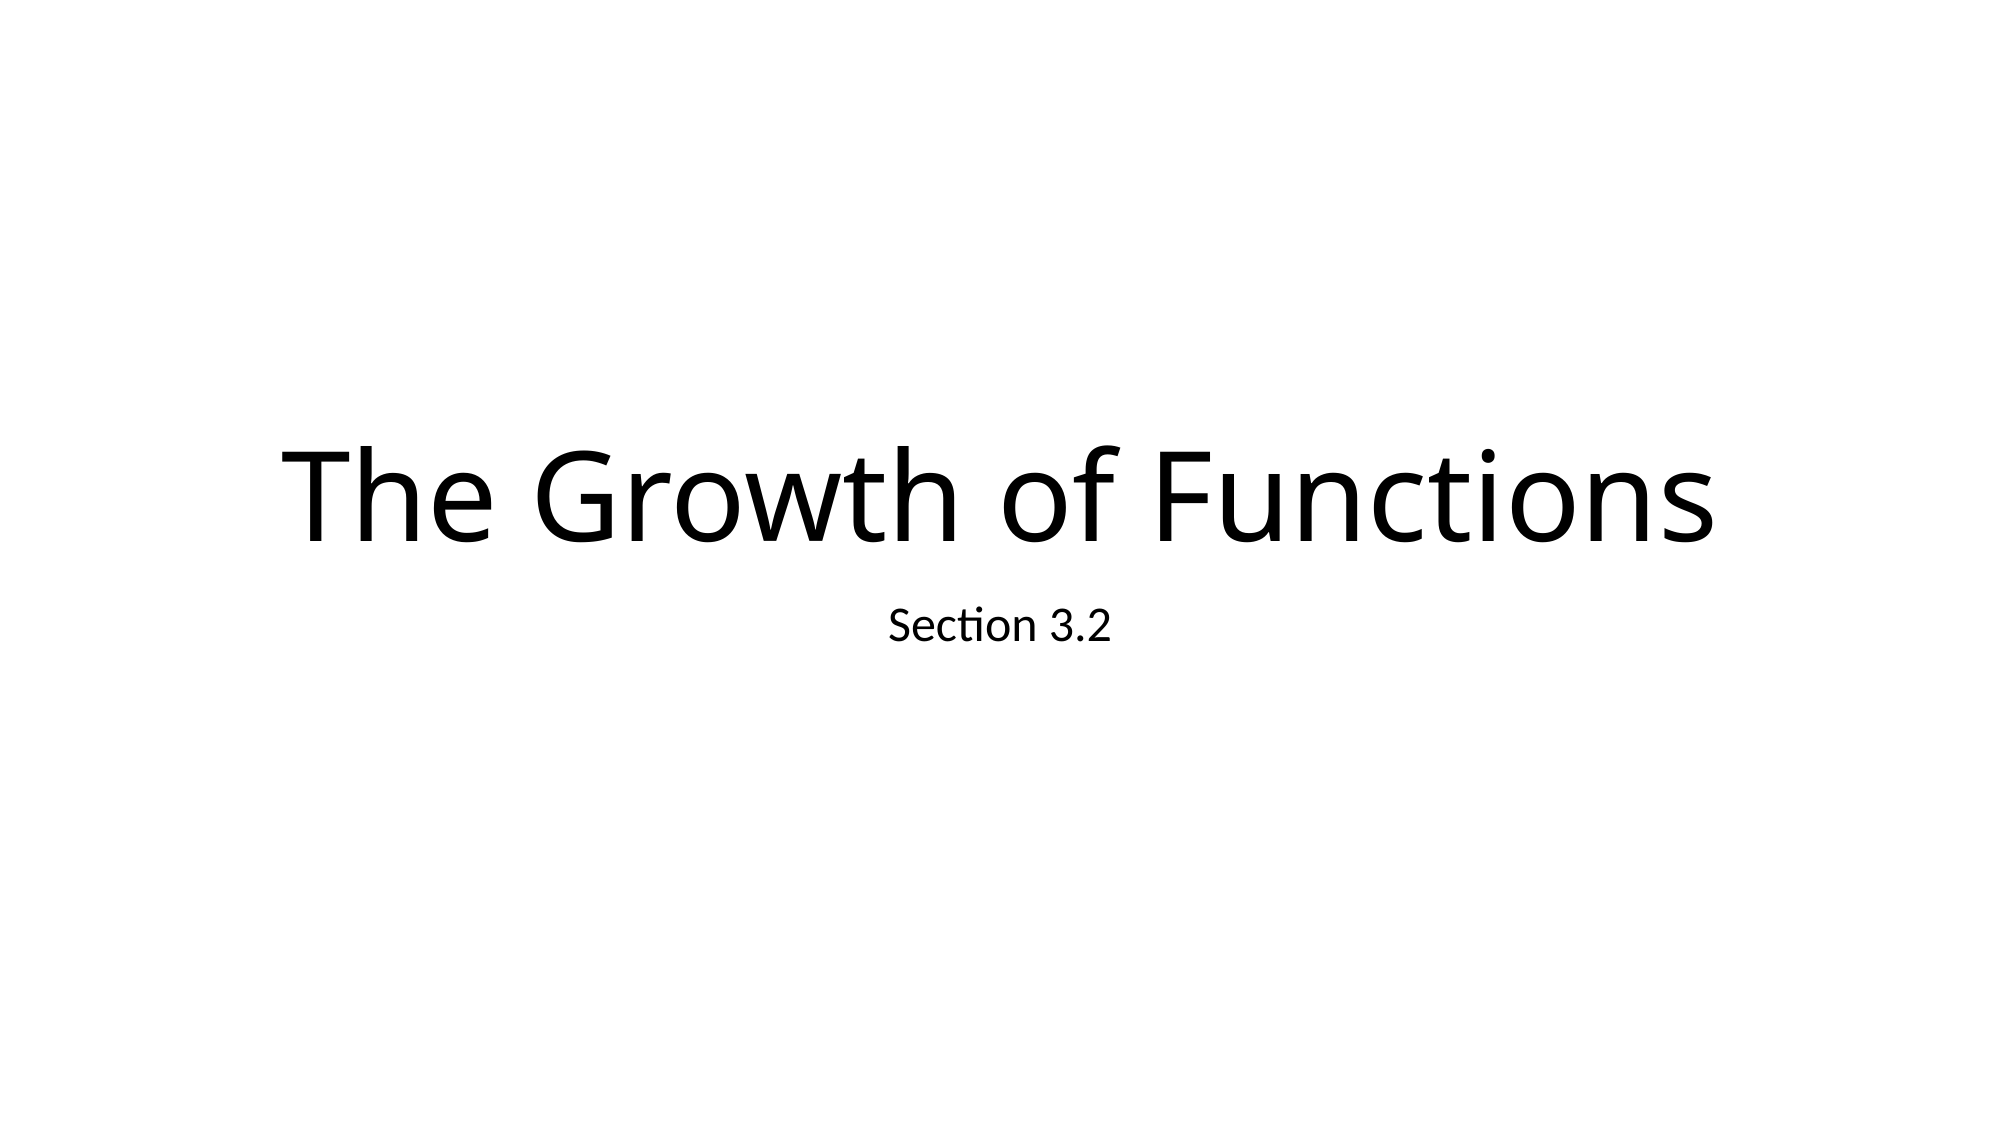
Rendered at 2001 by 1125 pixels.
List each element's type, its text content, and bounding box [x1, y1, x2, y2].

subtitle Section 3.2 [249, 590, 1750, 863]
title The Growth of Functions [249, 184, 1750, 576]
